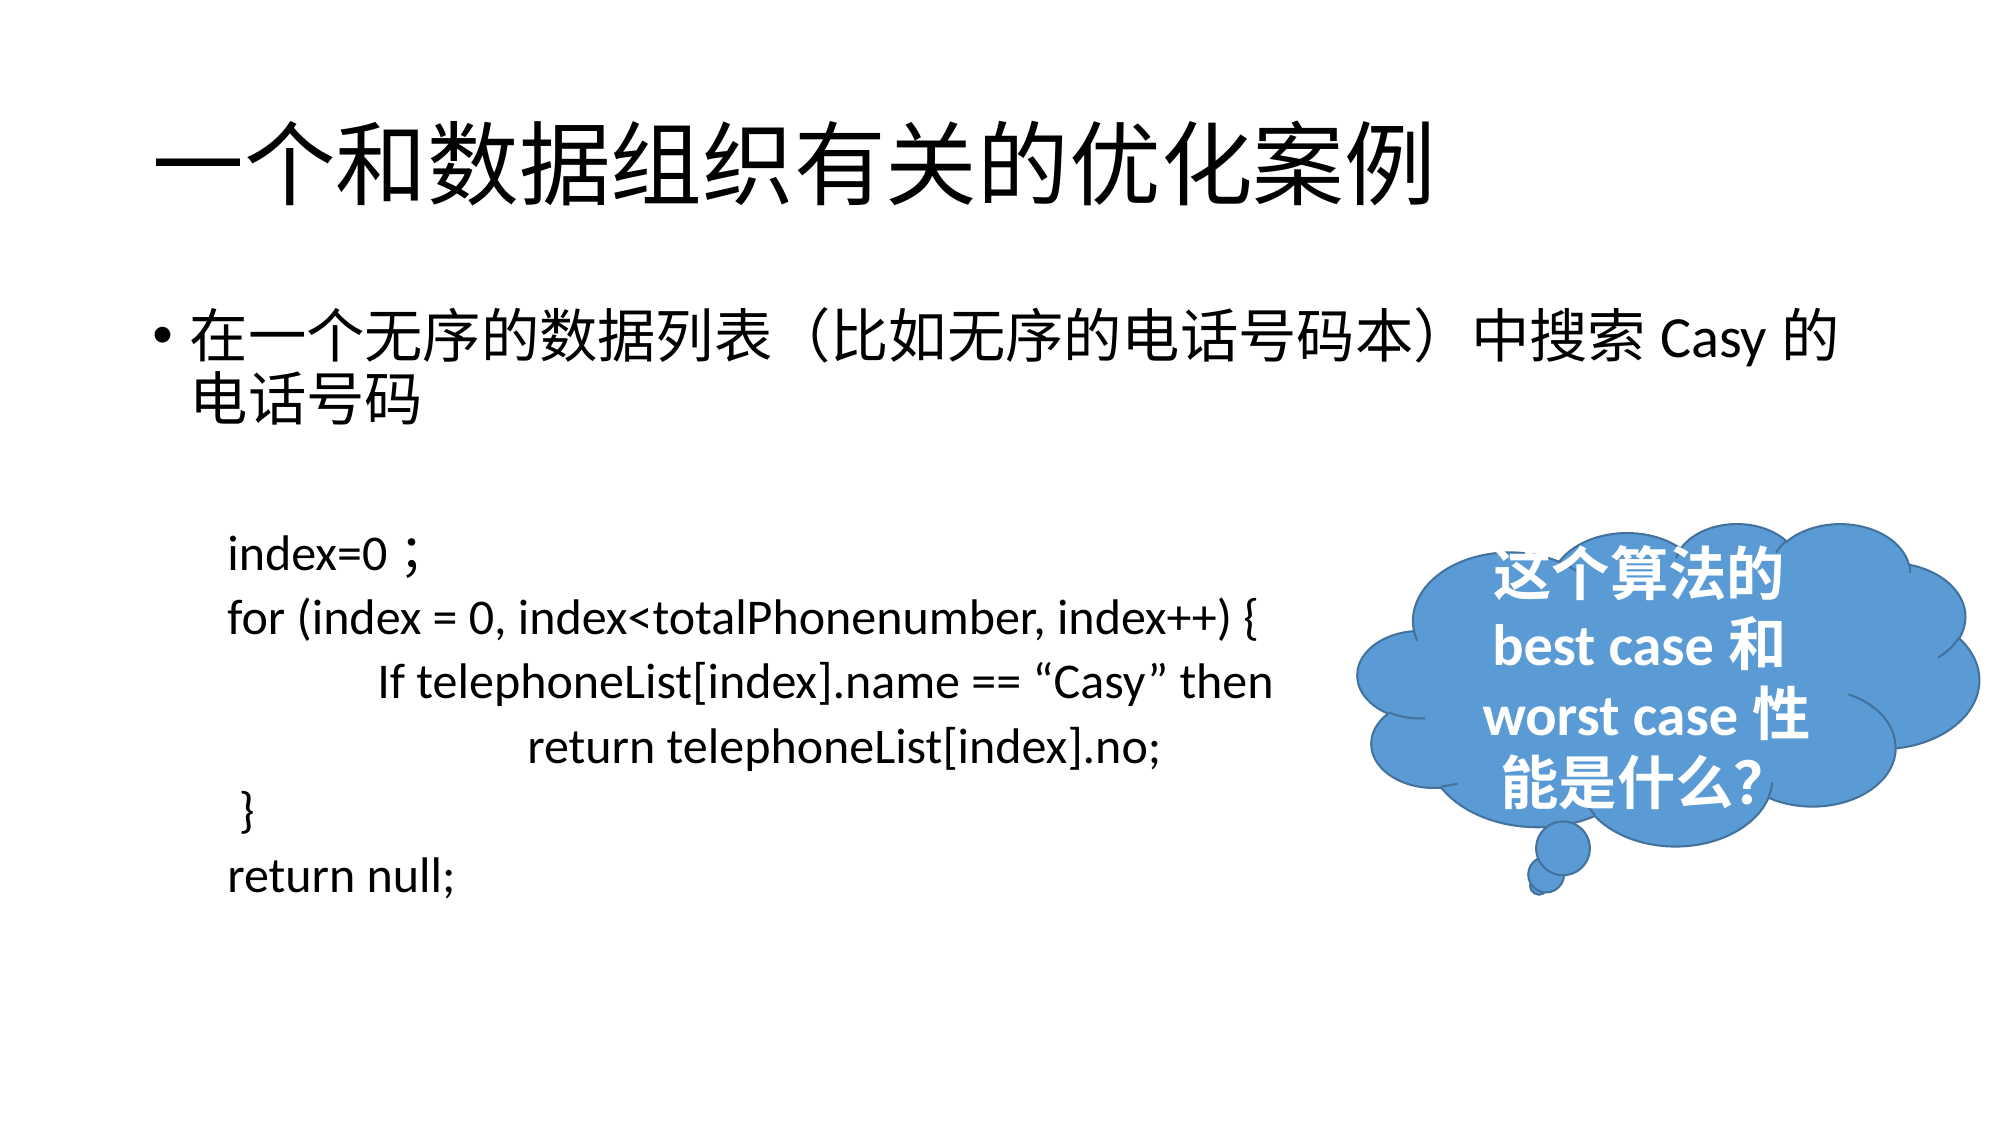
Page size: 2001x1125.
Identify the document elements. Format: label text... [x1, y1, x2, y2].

text_box 这个算法的best case和worst case性能是什么？ [1356, 523, 1981, 896]
title 一个和数据组织有关的优化案例 [137, 59, 1863, 278]
list 在一个无序的数据列表（比如无序的电话号码本）中搜索Casy的电话号码 index=0； for (index = 0, index<totalPhonenumber, index++) { If telephoneList[index].name == “Casy” then return telephoneList[index].no; } return null; [137, 299, 1863, 1014]
